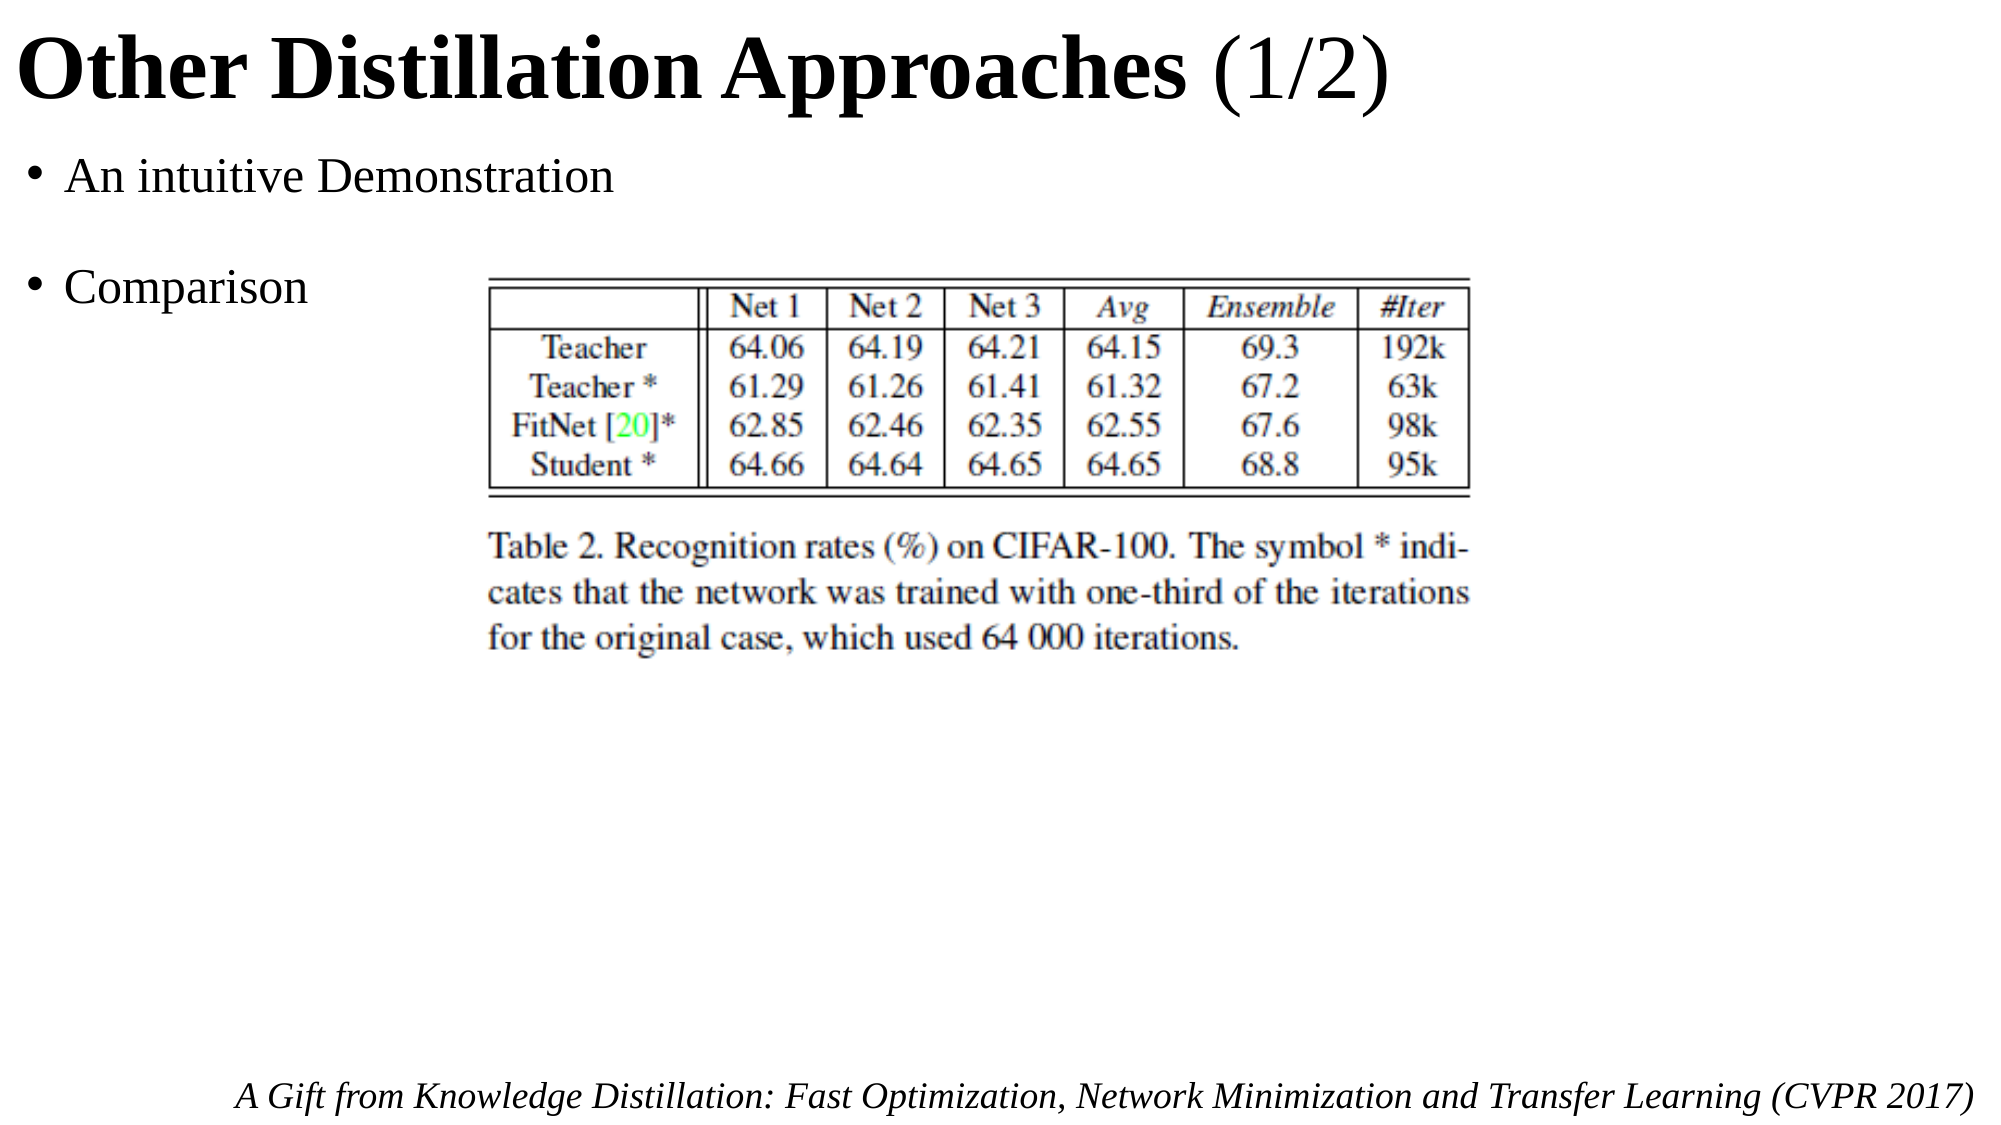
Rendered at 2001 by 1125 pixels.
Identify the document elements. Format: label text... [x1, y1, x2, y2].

picture [474, 257, 1486, 661]
title Other Distillation Approaches (1/2) [0, 0, 1725, 139]
list An intuitive Demonstration Comparison [11, 105, 2000, 1125]
text_box A Gift from Knowledge Distillation: Fast Optimization, Network Minimization and Transfer Learning (CVPR 2017) [220, 1041, 2000, 1124]
